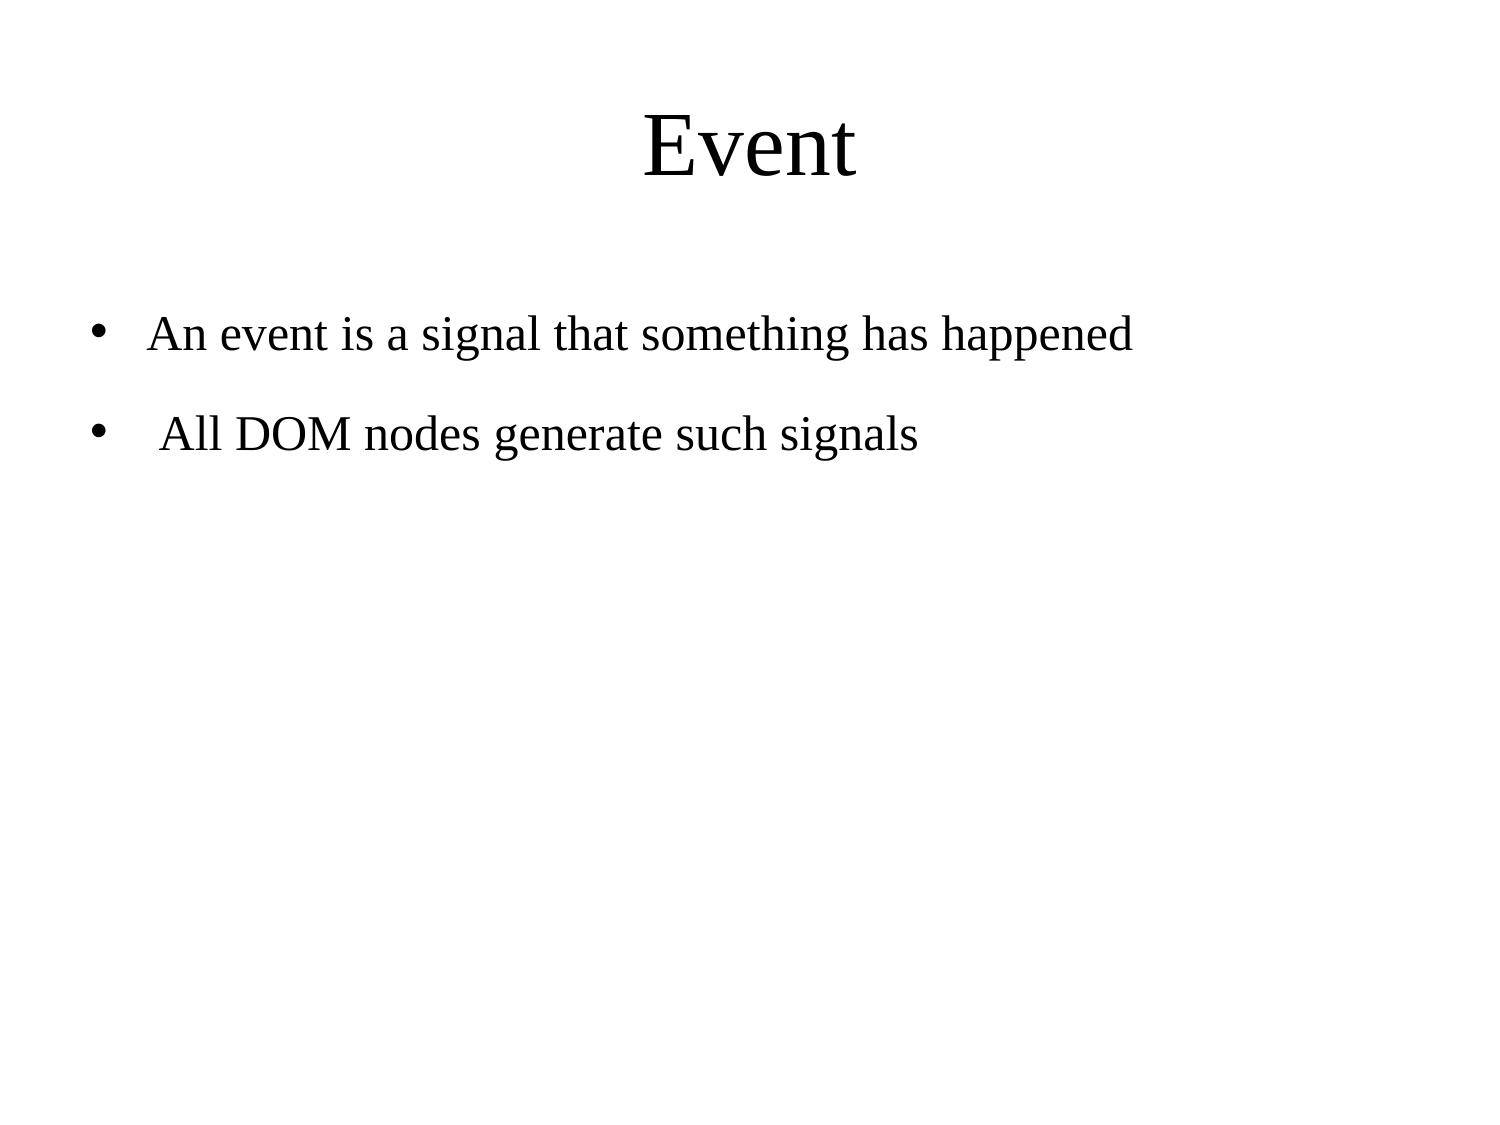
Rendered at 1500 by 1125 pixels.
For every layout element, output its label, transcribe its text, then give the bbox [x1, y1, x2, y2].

list An event is a signal that something has happened All DOM nodes generate such signals [75, 262, 1425, 1005]
title Event [75, 45, 1425, 233]
